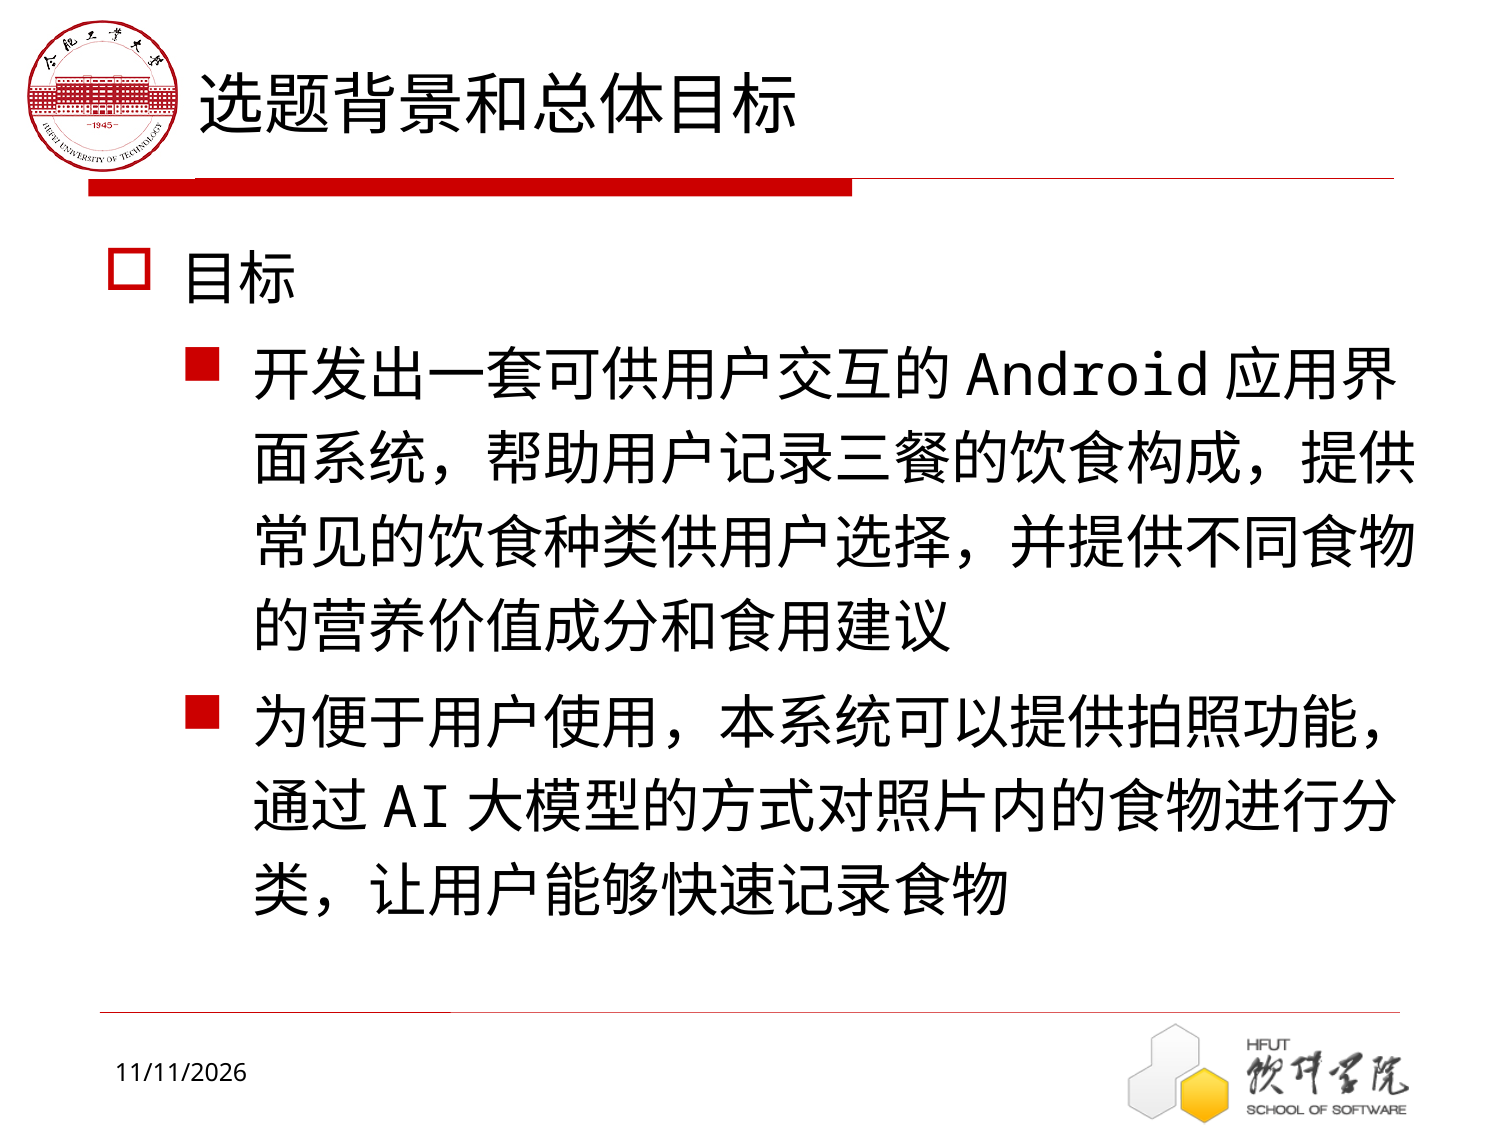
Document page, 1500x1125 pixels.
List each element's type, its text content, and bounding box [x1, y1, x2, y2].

picture [11, 12, 195, 179]
title 选题背景和总体目标 [183, 54, 869, 178]
picture [1127, 1023, 1409, 1125]
list 目标 开发出一套可供用户交互的Android应用界面系统，帮助用户记录三餐的饮食构成，提供常见的饮食种类供用户选择，并提供不同食物的营养价值成分和食用建议 为便于用户使用，本系统可以提供拍照功能，通过AI大模型的方式对照片内的食物进行分类，让用户能够快速记录食物 [88, 220, 1435, 1003]
